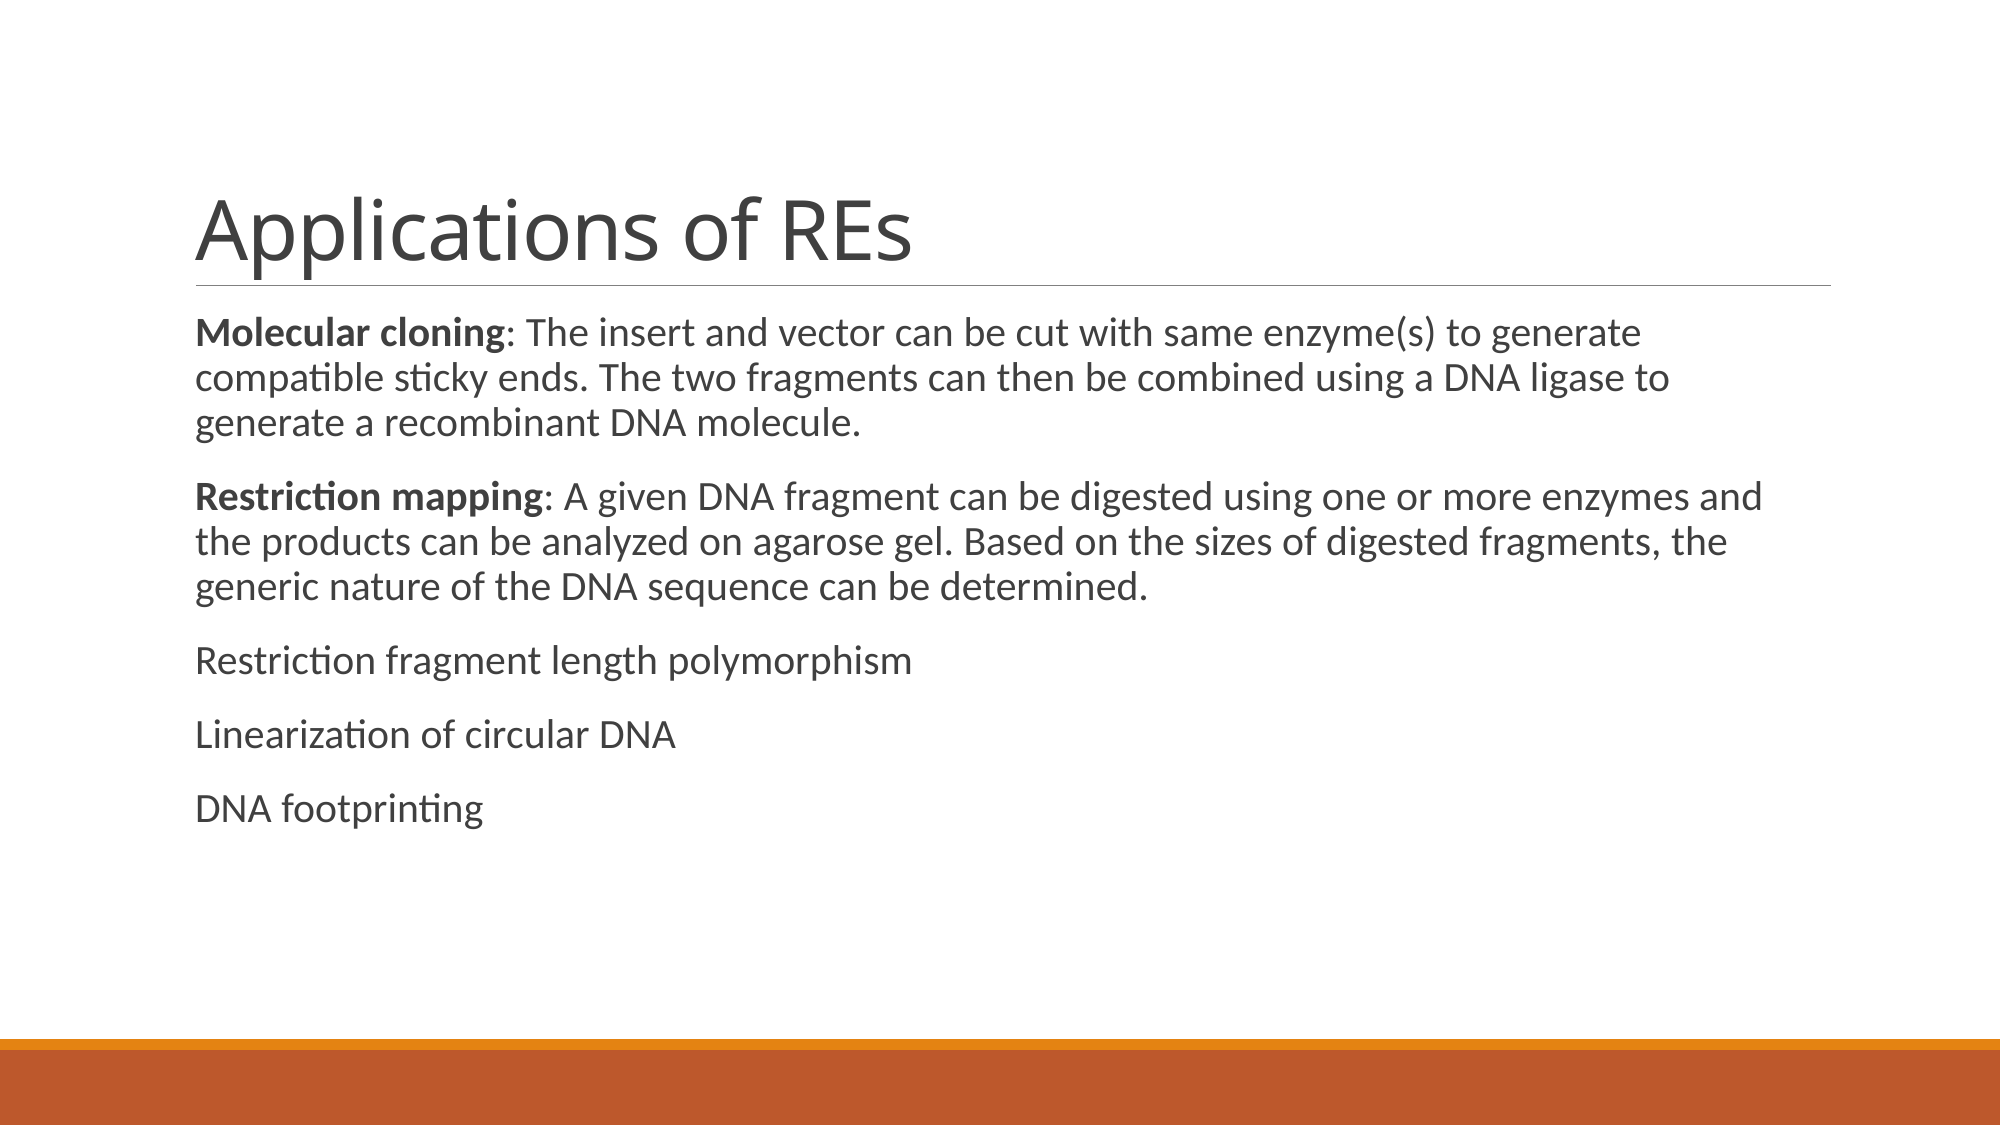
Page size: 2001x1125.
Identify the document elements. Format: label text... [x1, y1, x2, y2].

title Applications of REs [180, 47, 1830, 285]
list Molecular cloning: The insert and vector can be cut with same enzyme(s) to generate compatible sticky ends. The two fragments can then be combined using a DNA ligase to generate a recombinant DNA molecule. Restriction mapping: A given DNA fragment can be digested using one or more enzymes and the products can be analyzed on agarose gel. Based on the sizes of digested fragments, the generic nature of the DNA sequence can be determined. Restriction fragment length polymorphism Linearization of circular DNA DNA footprinting [180, 302, 1830, 963]
